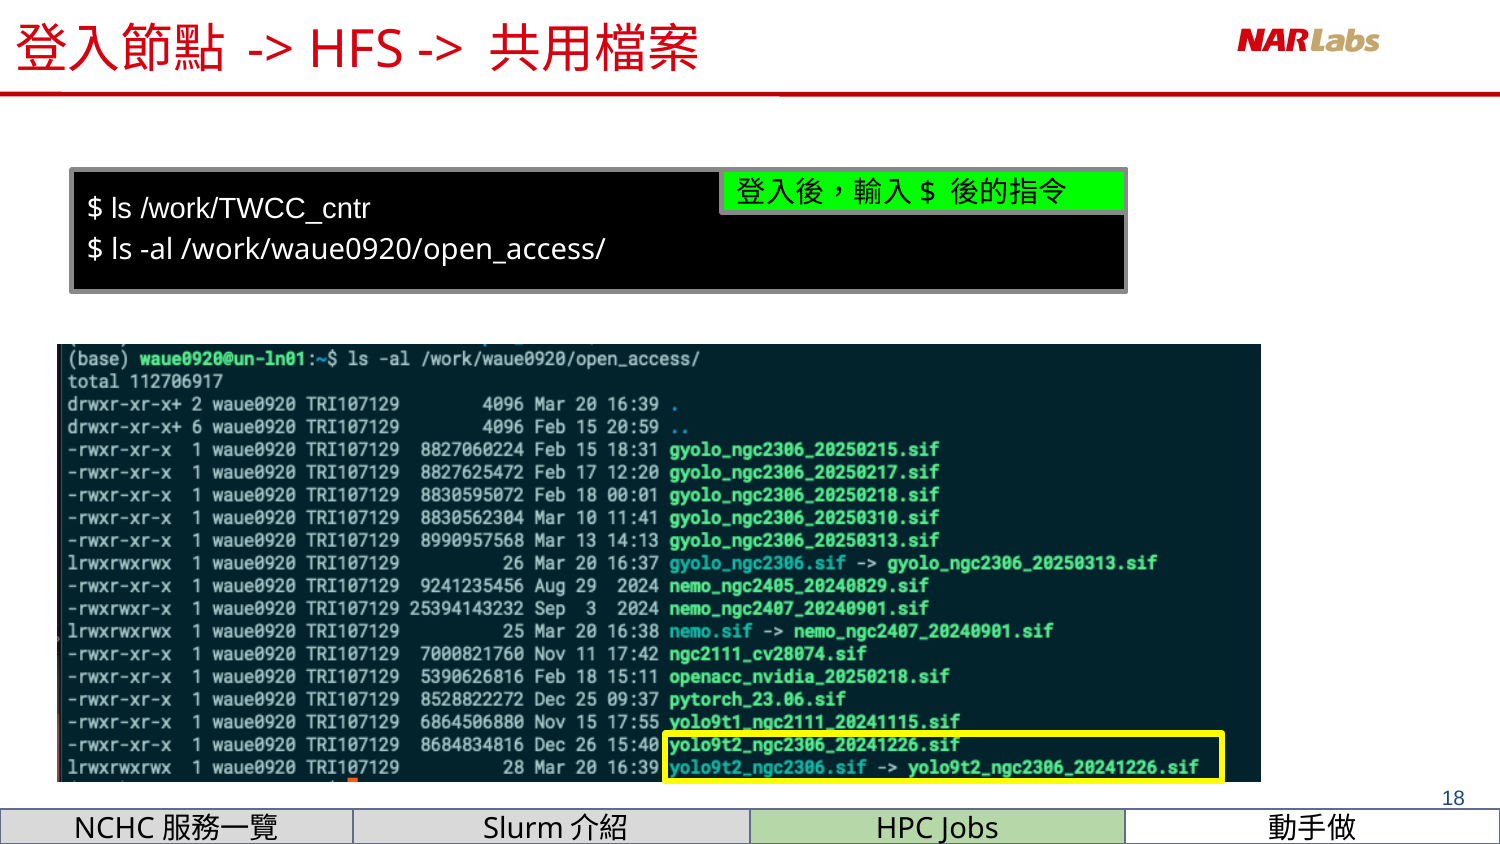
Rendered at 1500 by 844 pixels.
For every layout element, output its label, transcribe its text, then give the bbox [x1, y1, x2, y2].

text_box 動手做 [1124, 809, 1500, 844]
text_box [57, 344, 1261, 782]
slide_number ‹#› [1389, 764, 1480, 809]
text_box Slurm介紹 [353, 809, 749, 844]
text_box NCHC服務一覽 [0, 809, 353, 844]
title 登入節點 -> HFS -> 共用檔案 [0, 0, 1398, 94]
text_box 登入後，輸入$ 後的指令 [721, 169, 1127, 213]
text_box $ ls /work/TWCC_cntr $ ls -al /work/waue0920/open_access/ [71, 169, 1127, 292]
text_box HPC Jobs [749, 809, 1124, 844]
